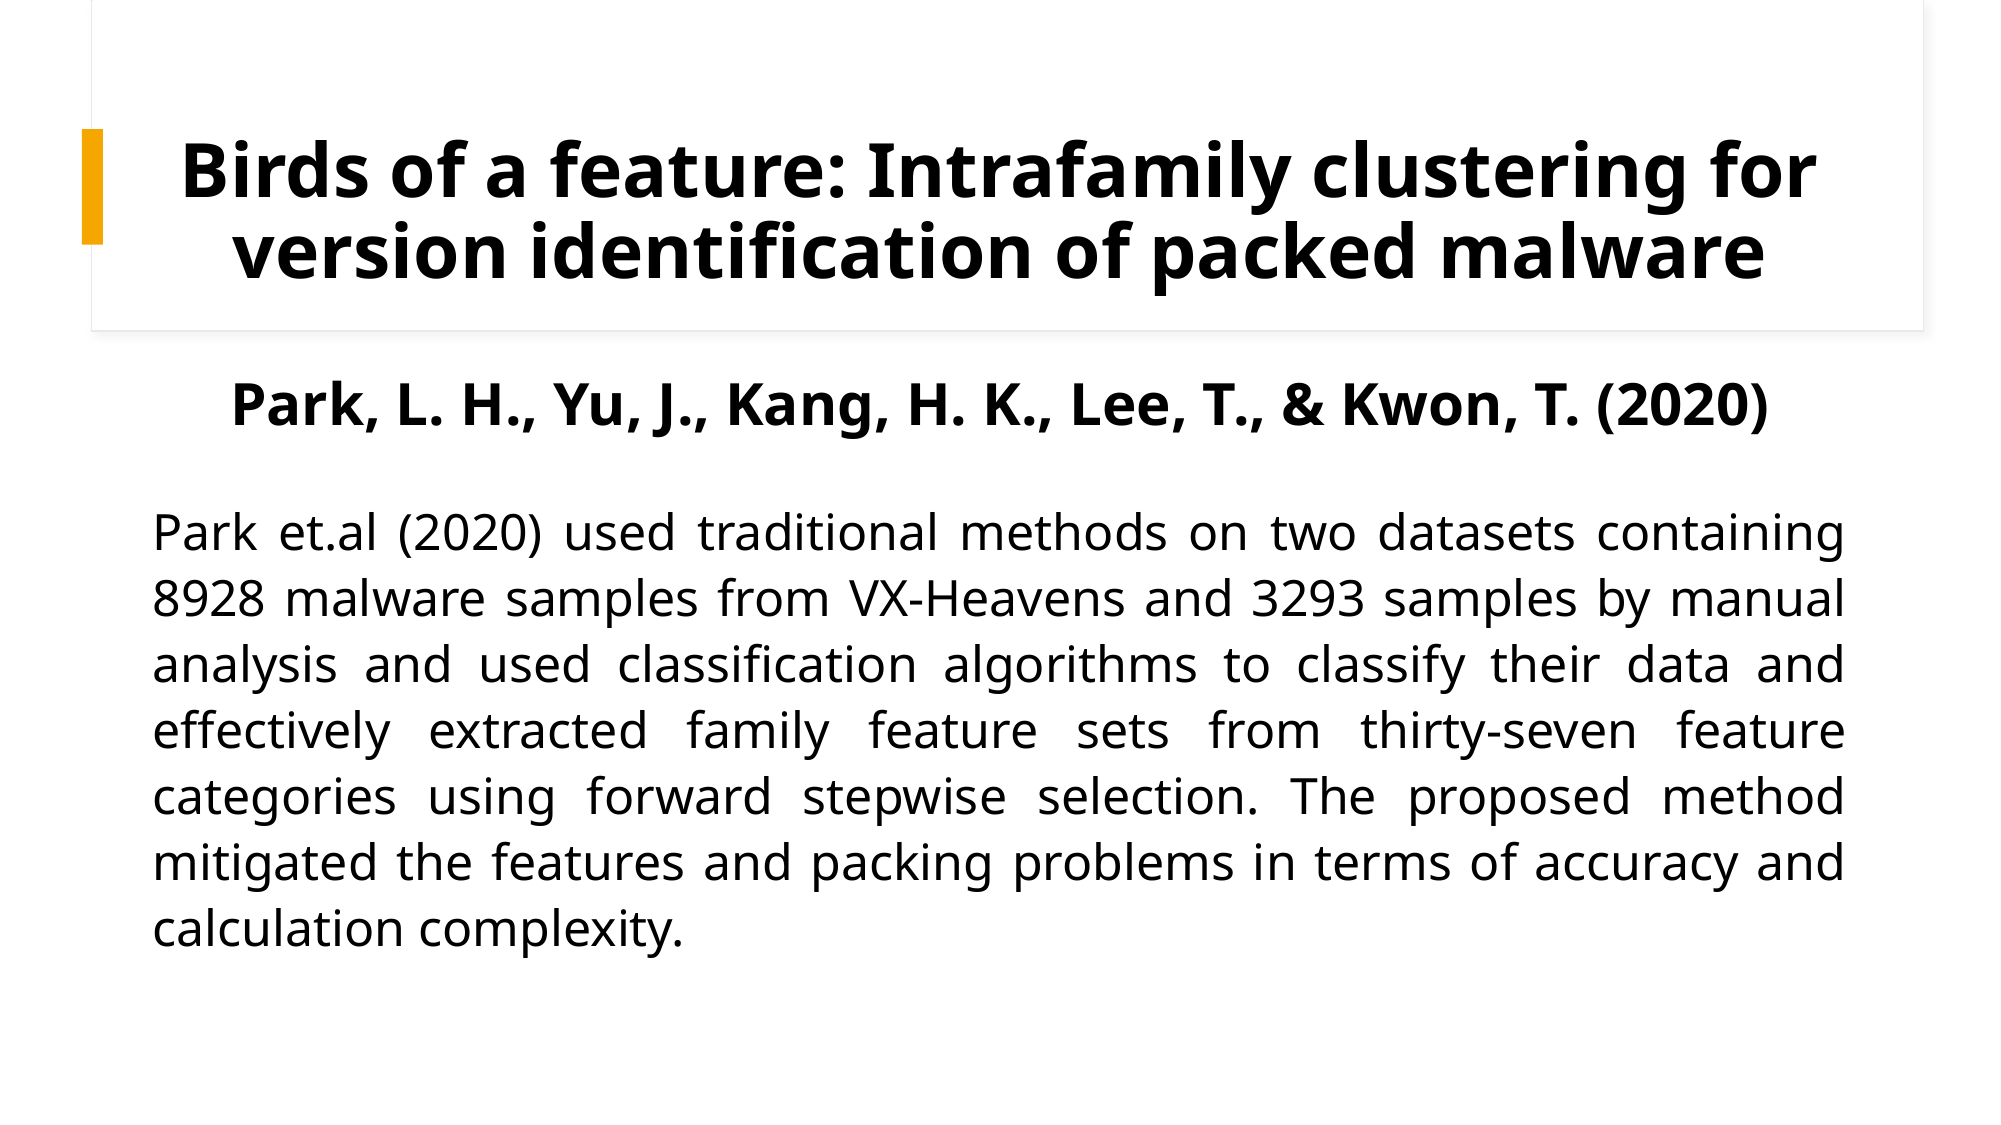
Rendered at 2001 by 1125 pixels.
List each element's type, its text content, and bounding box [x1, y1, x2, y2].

title Birds of a feature: Intrafamily clustering for version identification of packed malware Park, L. H., Yu, J., Kang, H. K., Lee, T., & Kwon, T. (2020) [137, 254, 1863, 317]
list Park et.al (2020) used traditional methods on two datasets containing 8928 malware samples from VX-Heavens and 3293 samples by manual analysis and used classification algorithms to classify their data and effectively extracted family feature sets from thirty-seven feature categories using forward stepwise selection. The proposed method mitigated the features and packing problems in terms of accuracy and calculation complexity. [137, 487, 1863, 1027]
